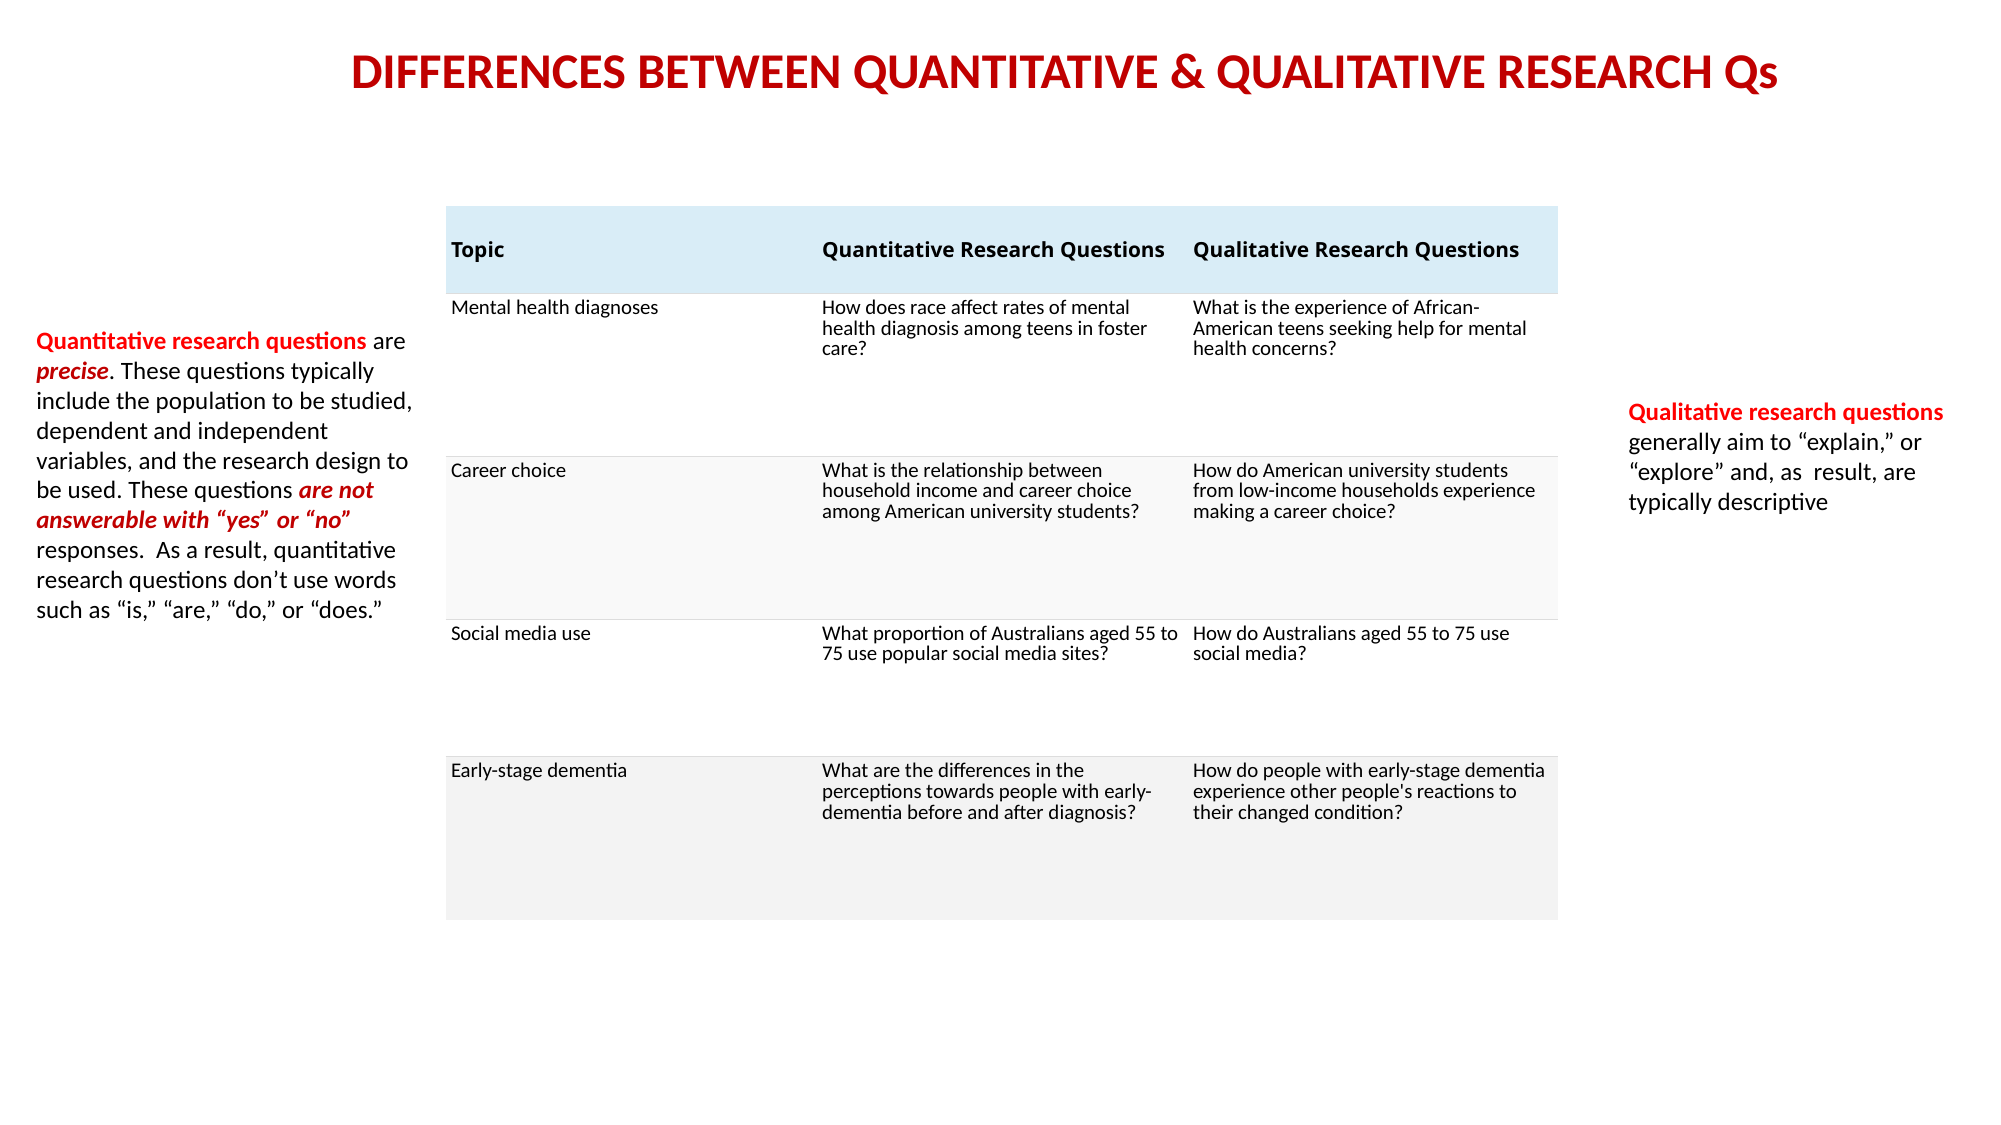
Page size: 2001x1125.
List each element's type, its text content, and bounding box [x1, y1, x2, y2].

table_cell Mental health diagnoses [446, 294, 816, 456]
table_cell How does race affect rates of mental health diagnosis among teens in foster care? [816, 294, 1187, 456]
table_cell What are the differences in the perceptions towards people with early-dementia before and after diagnosis? [816, 757, 1187, 920]
table_cell What is the relationship between household income and career choice among American university students? [816, 457, 1187, 619]
table_cell Career choice [446, 457, 816, 619]
table_cell How do Australians aged 55 to 75 use social media? [1187, 620, 1558, 756]
table_header Topic [446, 206, 816, 293]
table_header Quantitative Research Questions [816, 206, 1187, 293]
table_cell How do American university students from low-income households experience making a career choice? [1187, 457, 1558, 619]
table_cell What proportion of Australians aged 55 to 75 use popular social media sites? [816, 620, 1187, 756]
table_cell What is the experience of African-American teens seeking help for mental health concerns? [1187, 294, 1558, 456]
text_box Qualitative research questions generally aim to “explain,” or “explore” and, as result, are typically descriptive [1613, 387, 1989, 523]
table_header Qualitative Research Questions [1187, 206, 1558, 293]
table_cell Social media use [446, 620, 816, 756]
text_box DIFFERENCES BETWEEN QUANTITATIVE & QUALITATIVE RESEARCH Qs [336, 31, 1795, 107]
text_box Quantitative research questions are precise. These questions typically include the population to be studied, dependent and independent variables, and the research design to be used. These questions are not answerable with “yes” or “no” responses. As a result, quantitative research questions don’t use words such as “is,” “are,” “do,” or “does.” [21, 316, 434, 632]
table_cell Early-stage dementia [446, 757, 816, 920]
table_cell How do people with early-stage dementia experience other people's reactions to their changed condition? [1187, 757, 1558, 920]
